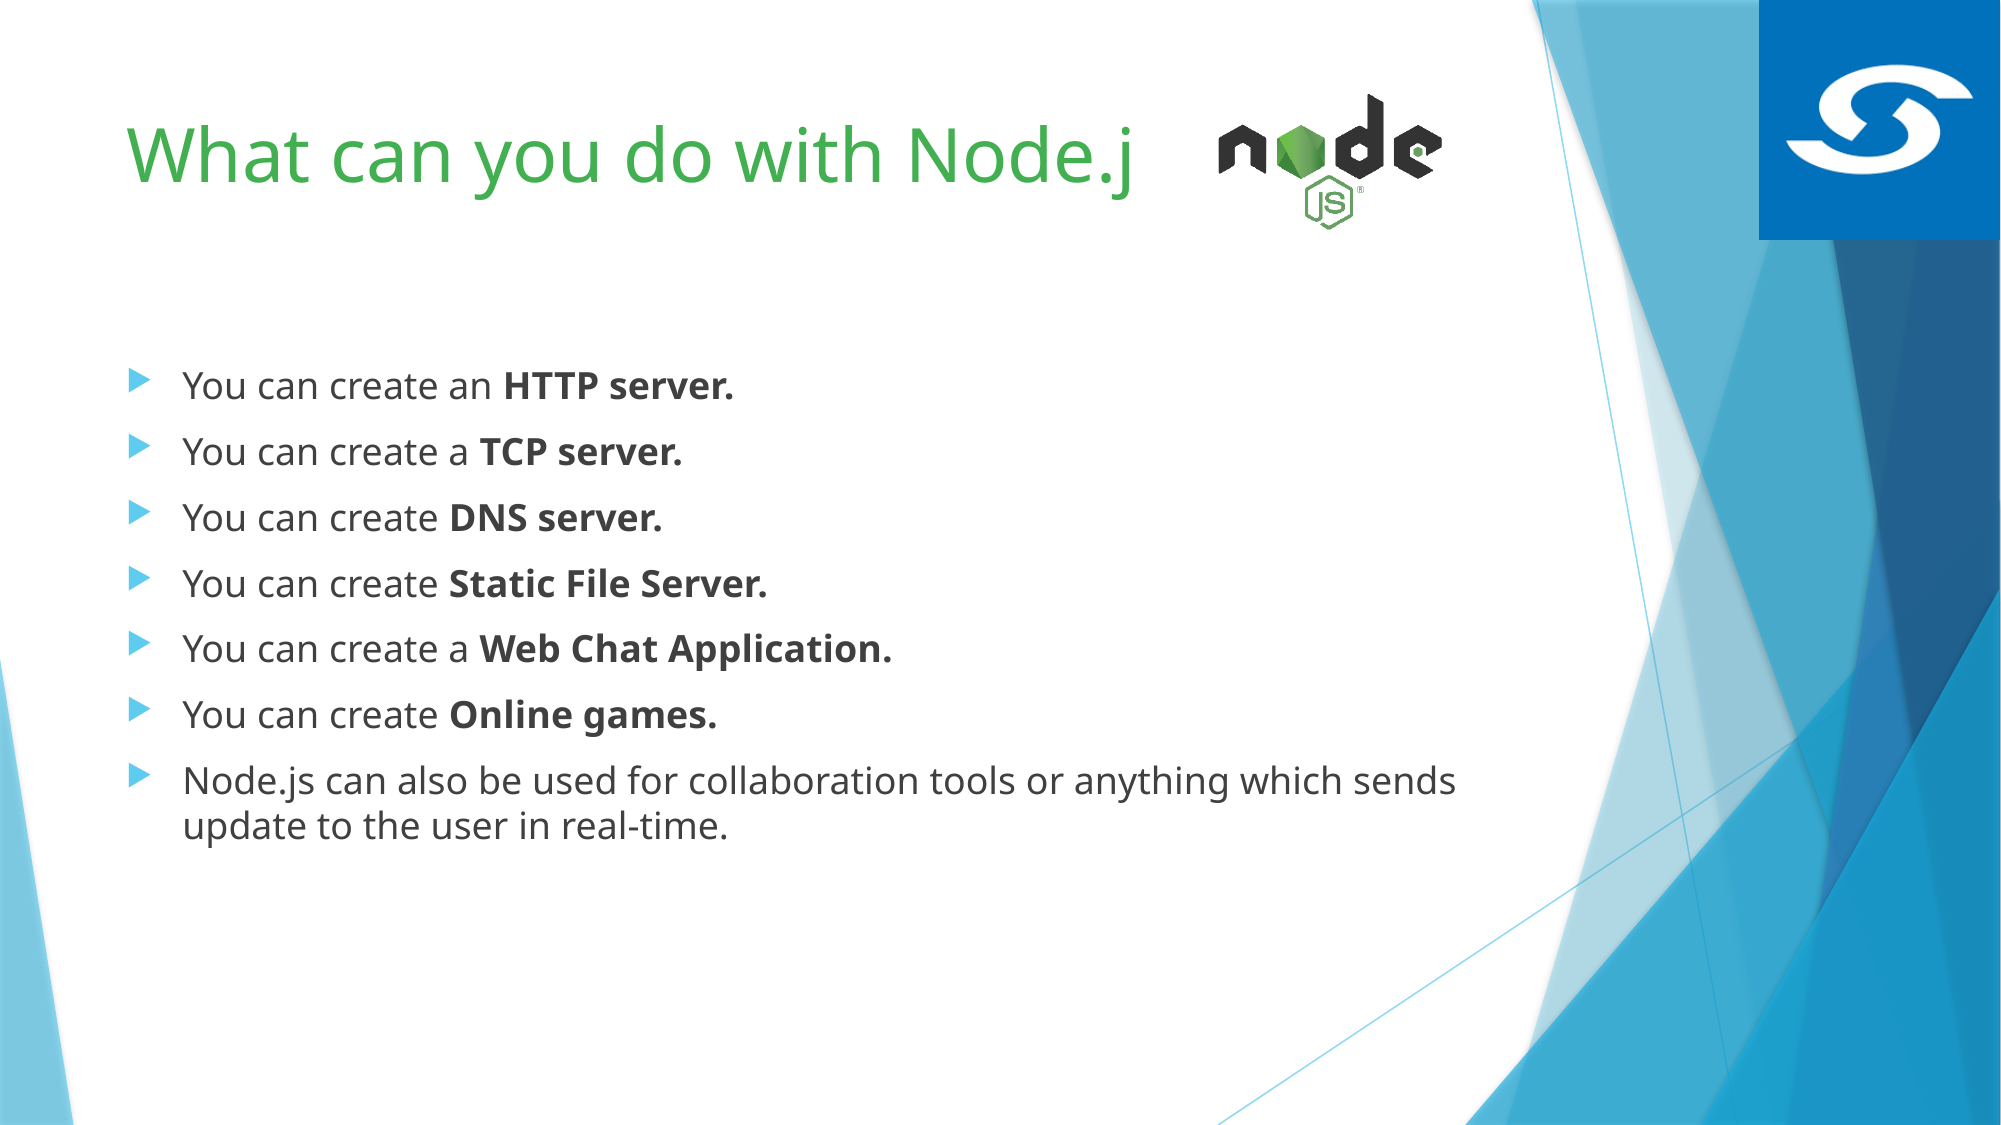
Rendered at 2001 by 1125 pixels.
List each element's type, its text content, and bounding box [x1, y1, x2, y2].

title What can you do with Node.js? [111, 99, 1522, 317]
picture [1138, 52, 1522, 271]
list You can create an HTTP server. You can create a TCP server. You can create DNS server. You can create Static File Server. You can create a Web Chat Application. You can create Online games. Node.js can also be used for collaboration tools or anything which sends update to the user in real-time. [111, 354, 1522, 992]
picture [1759, 0, 2000, 241]
